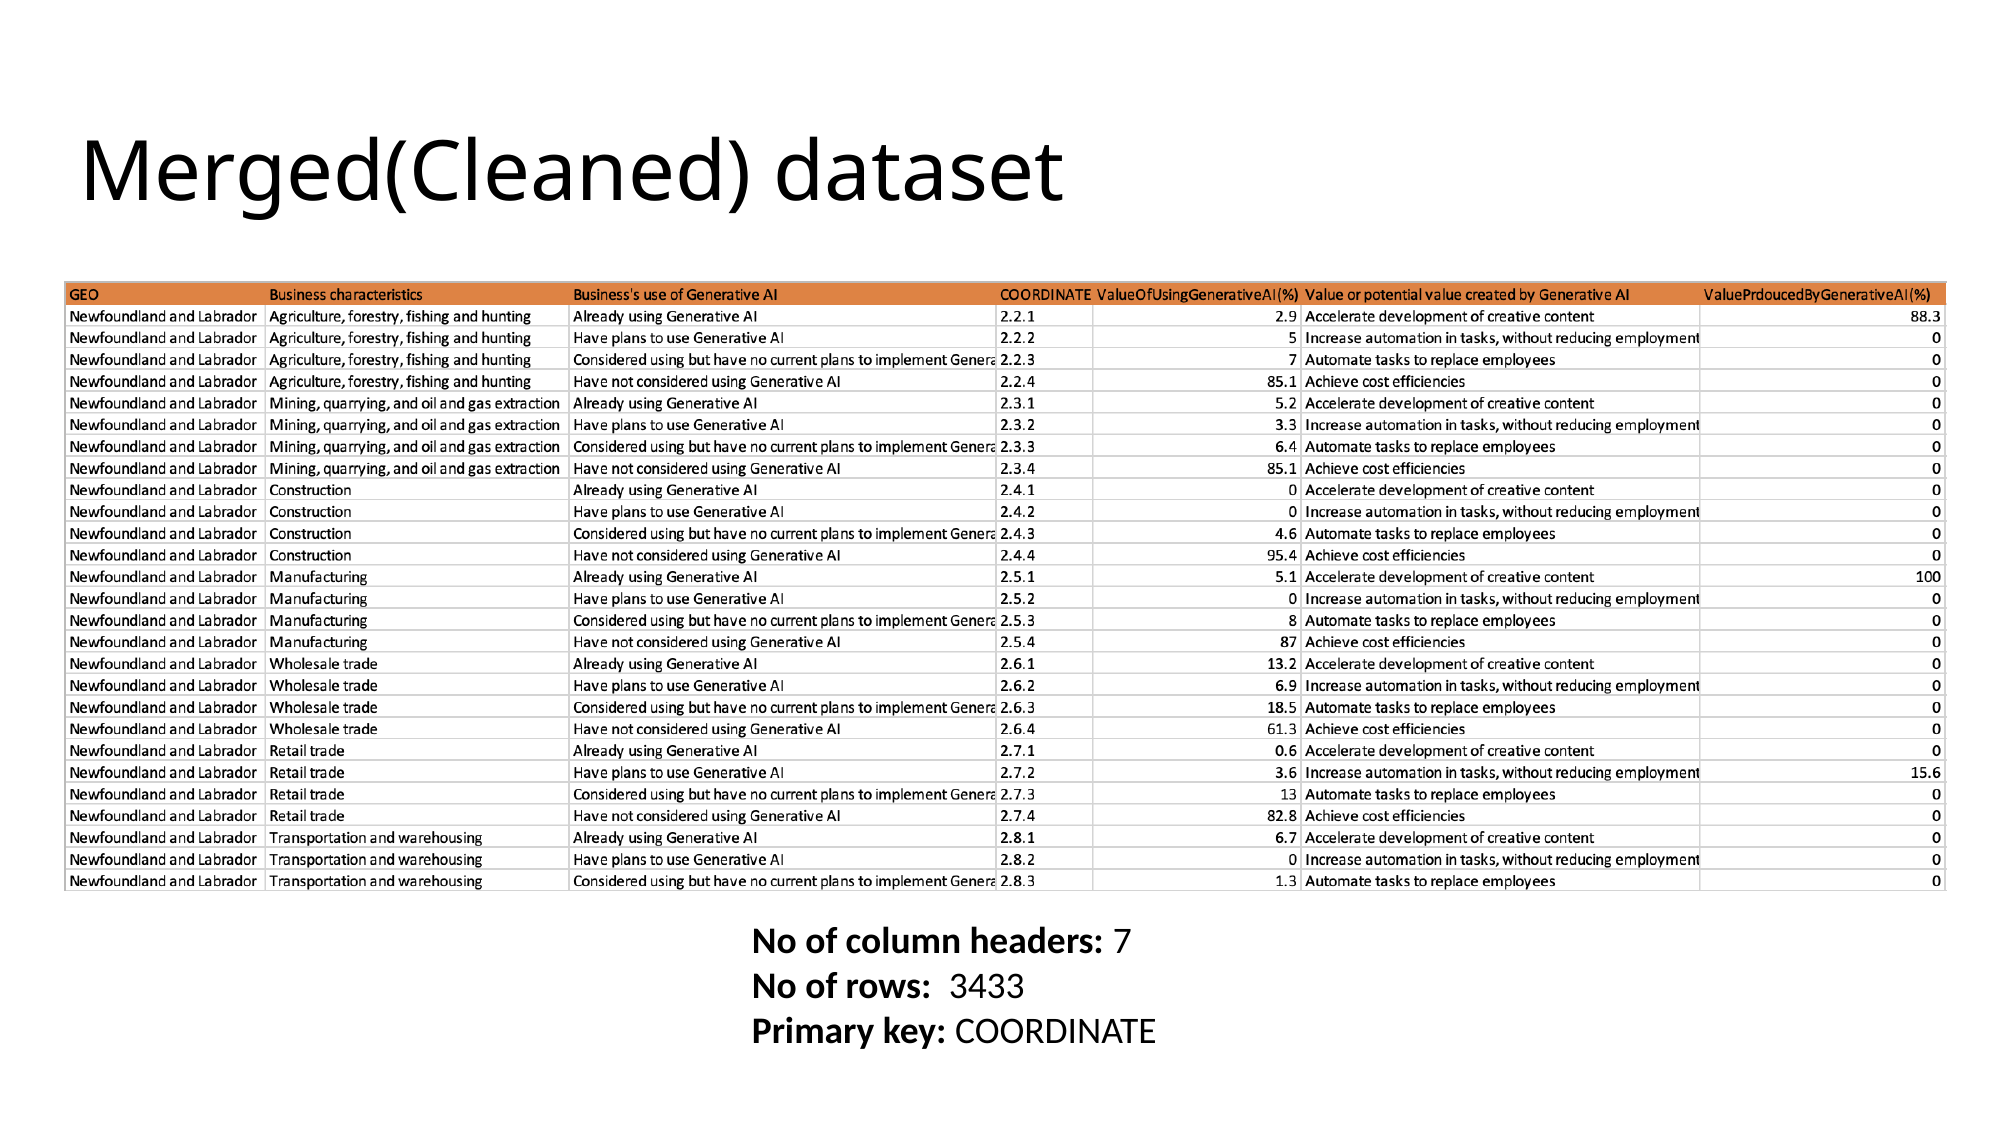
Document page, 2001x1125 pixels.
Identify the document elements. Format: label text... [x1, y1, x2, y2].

text_box No of column headers: 7 No of rows: 3433 Primary key: COORDINATE [737, 908, 1738, 1059]
title Merged(Cleaned) dataset [64, 64, 1790, 281]
picture [64, 281, 1947, 891]
